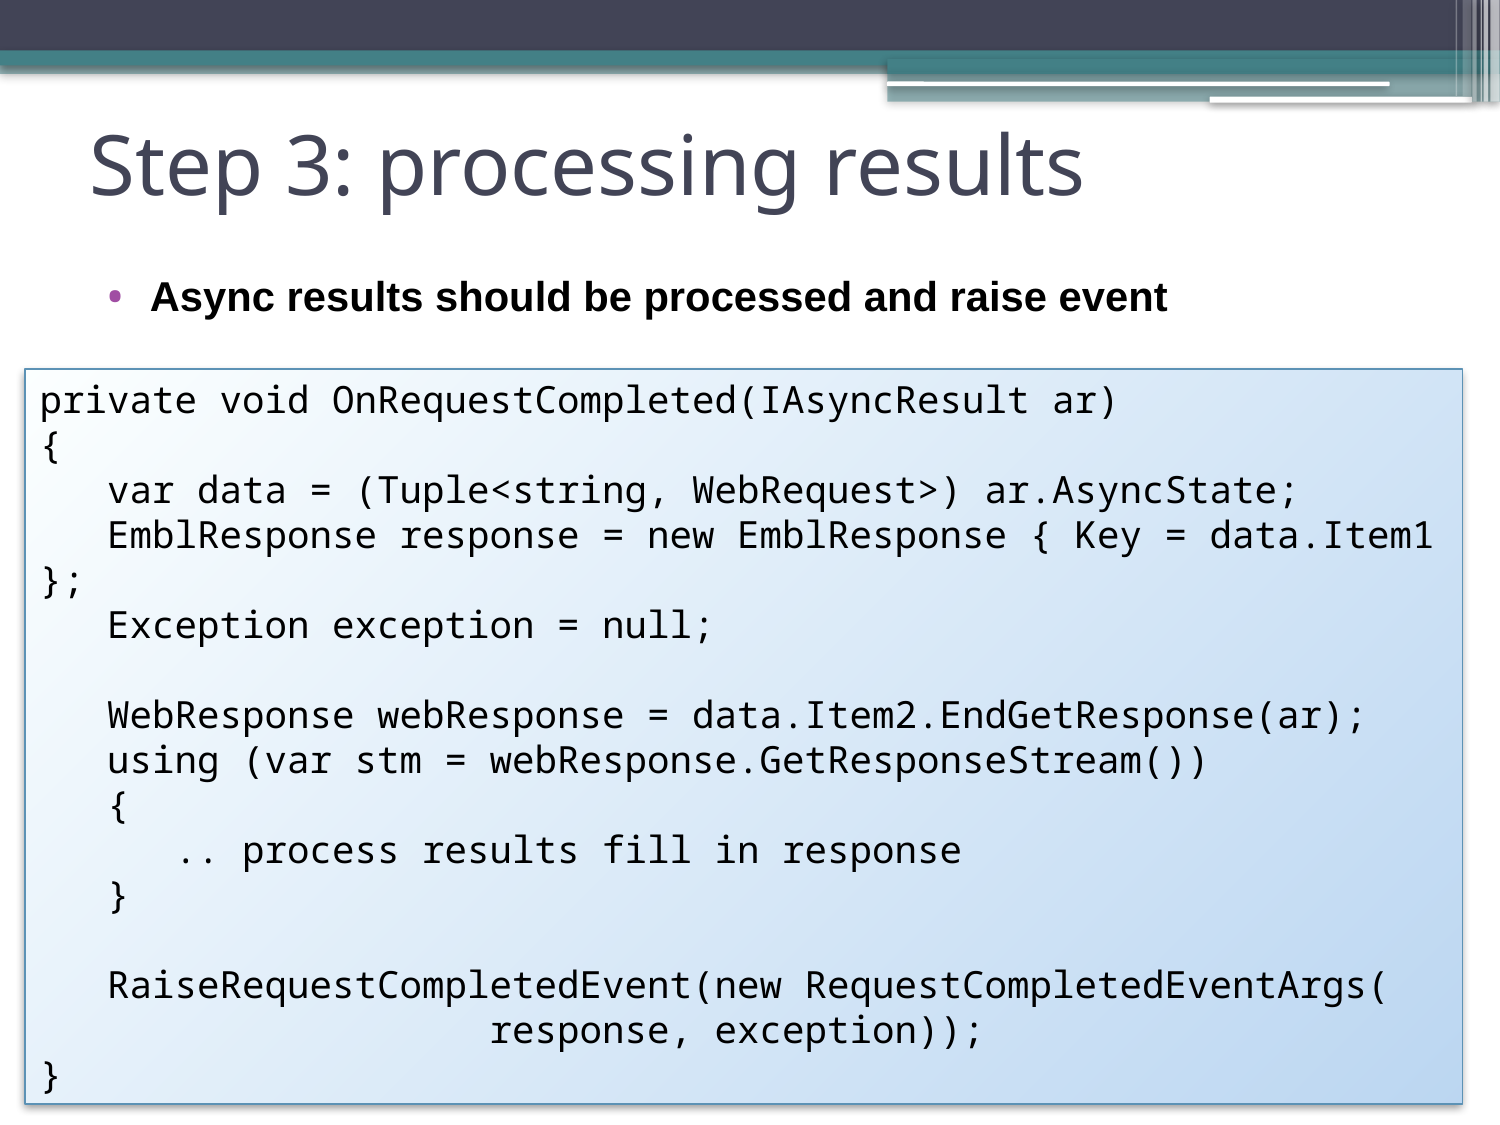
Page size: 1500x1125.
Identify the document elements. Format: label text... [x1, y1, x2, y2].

title Step 3: processing results [75, 75, 1425, 250]
text_box private void OnRequestCompleted(IAsyncResult ar) { var data = (Tuple<string, WebRequest>) ar.AsyncState; EmblResponse response = new EmblResponse { Key = data.Item1 }; Exception exception = null; WebResponse webResponse = data.Item2.EndGetResponse(ar); using (var stm = webResponse.GetResponseStream()) { .. process results fill in response } RaiseRequestCompletedEvent(new RequestCompletedEventArgs( response, exception)); } [24, 368, 1463, 1105]
list Async results should be processed and raise event [75, 262, 1425, 363]
